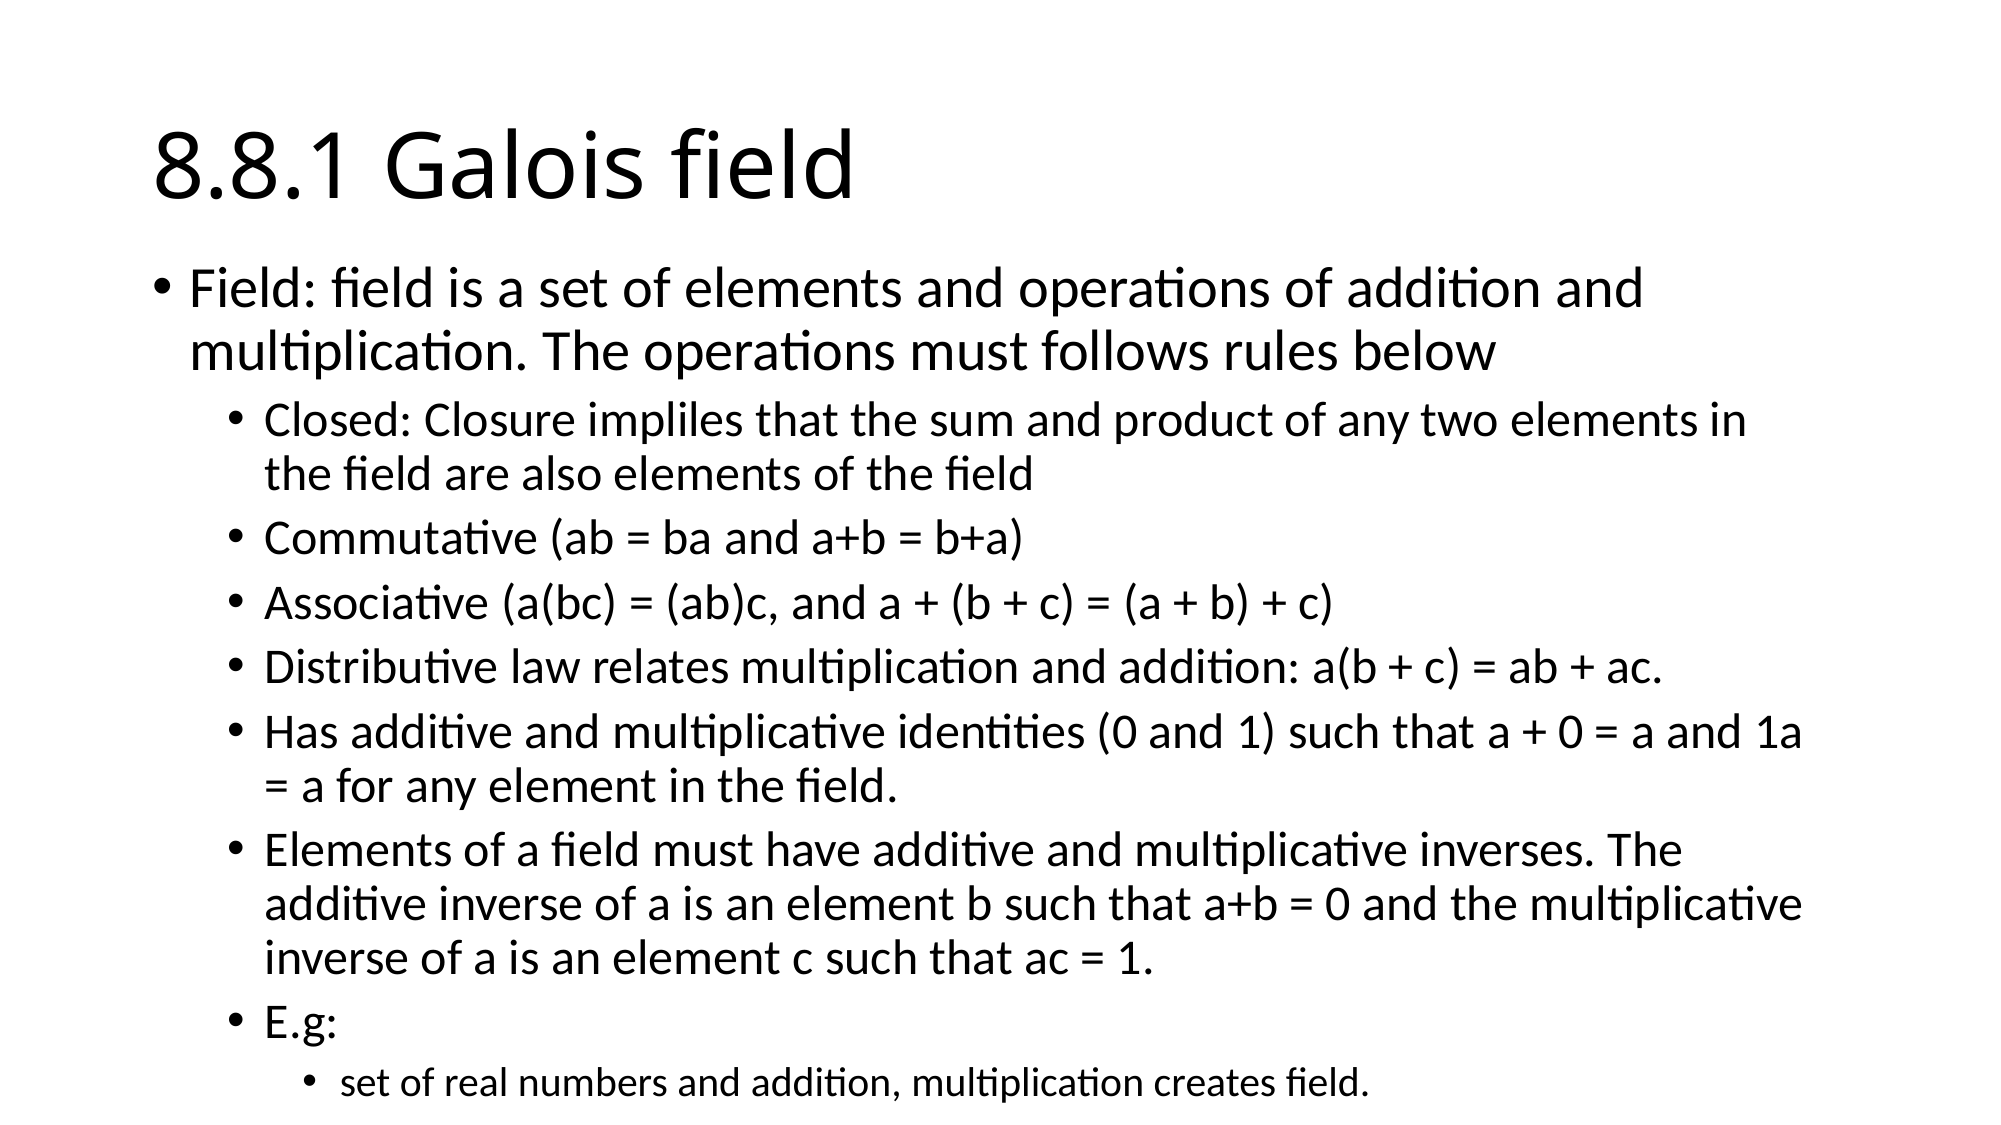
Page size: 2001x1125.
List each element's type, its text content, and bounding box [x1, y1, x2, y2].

text_box 8.8.1 Galois field [137, 59, 1863, 277]
text_box Field: field is a set of elements and operations of addition and multiplication. The operations must follows rules below Closed: Closure impliles that the sum and product of any two elements in the field are also elements of the field Commutative (ab = ba and a+b = b+a) Associative (a(bc) = (ab)c, and a + (b + c) = (a + b) + c) Distributive law relates multiplication and addition: a(b + c) = ab + ac. Has additive and multiplicative identities (0 and 1) such that a + 0 = a and 1a = a for any element in the field. Elements of a field must have additive and multiplicative inverses. The additive inverse of a is an element b such that a+b = 0 and the multiplicative inverse of a is an element c such that ac = 1. E.g: set of real numbers and addition, multiplication creates field. [137, 249, 1838, 1125]
